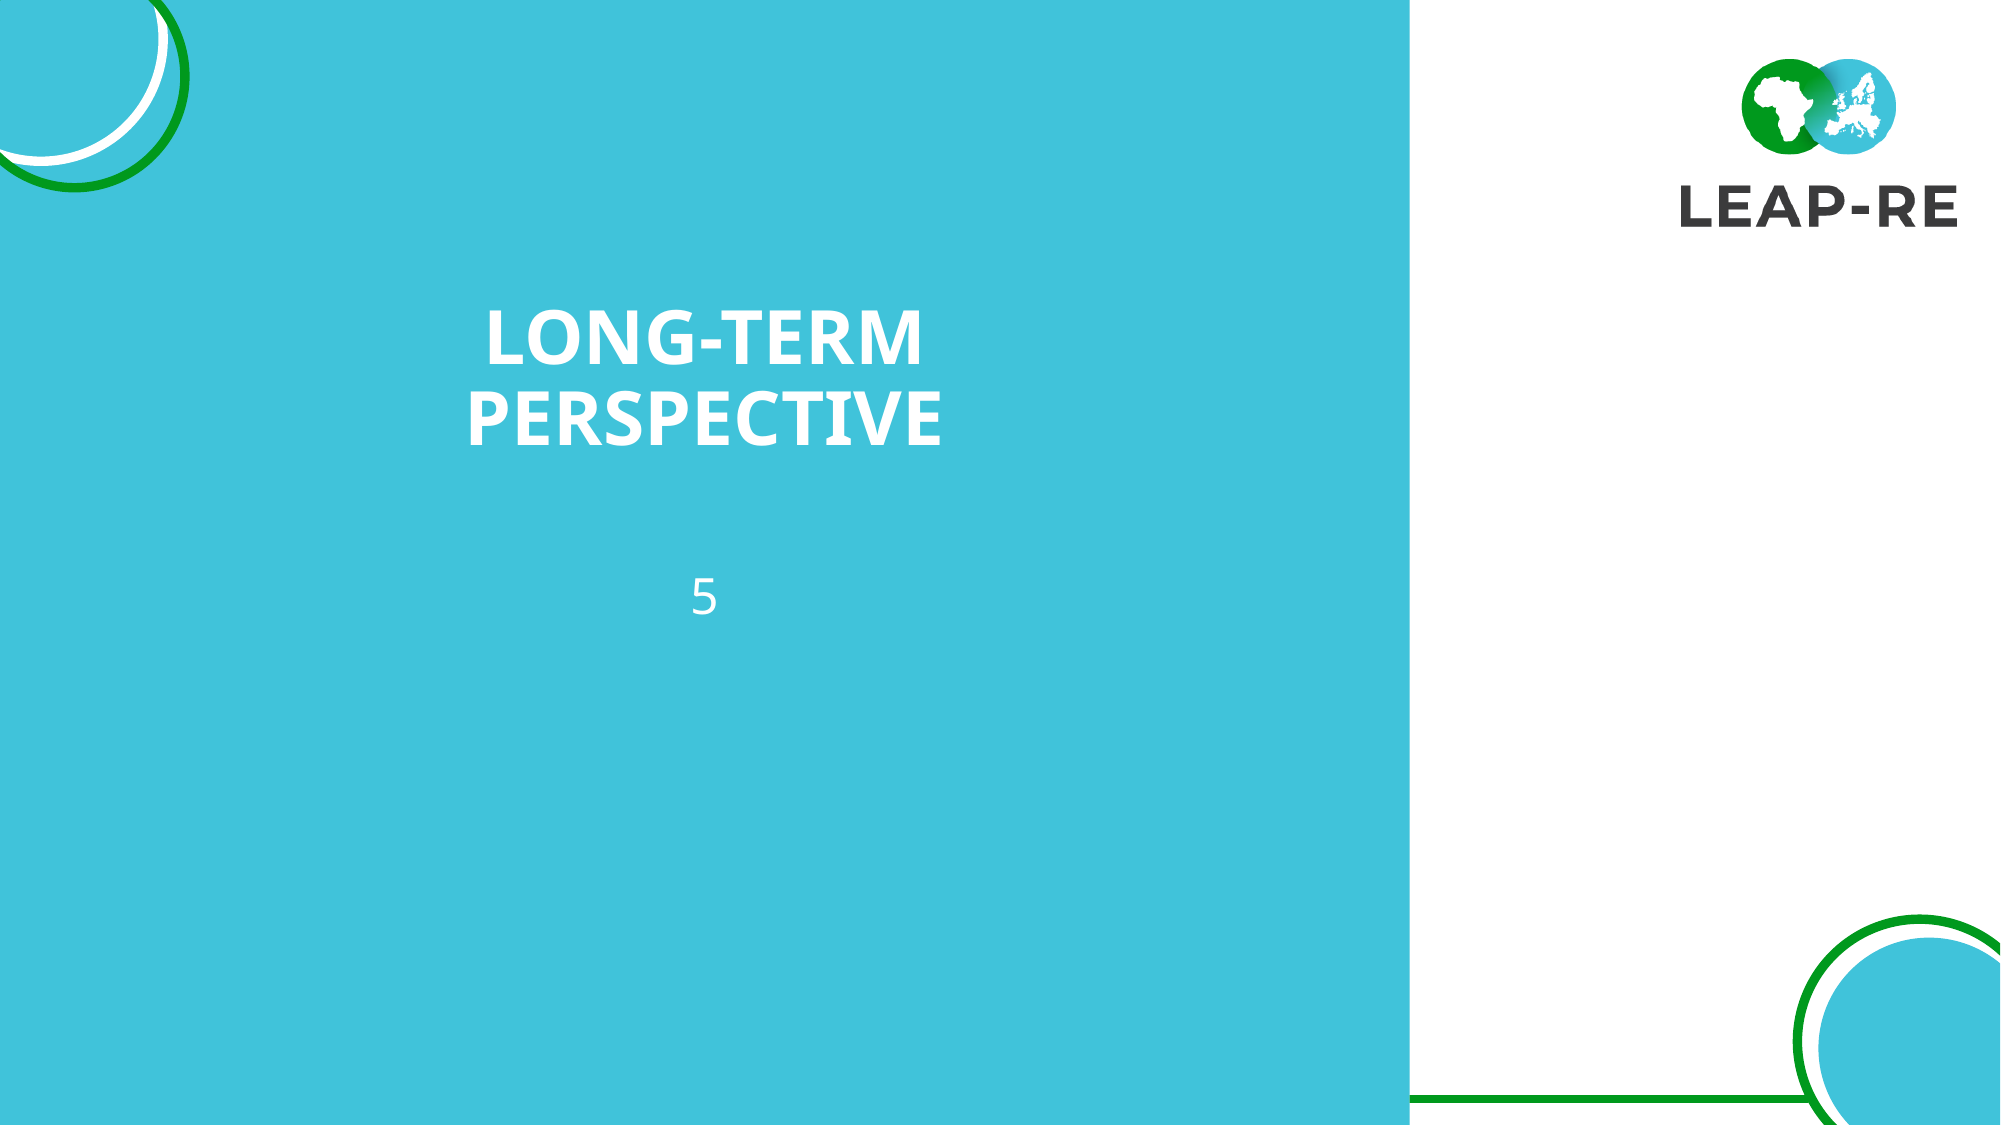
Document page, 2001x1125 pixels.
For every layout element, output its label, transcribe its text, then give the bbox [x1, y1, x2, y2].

title Long-term Perspective [358, 283, 1051, 470]
picture [1676, 54, 1961, 230]
list 5 [406, 563, 1003, 679]
